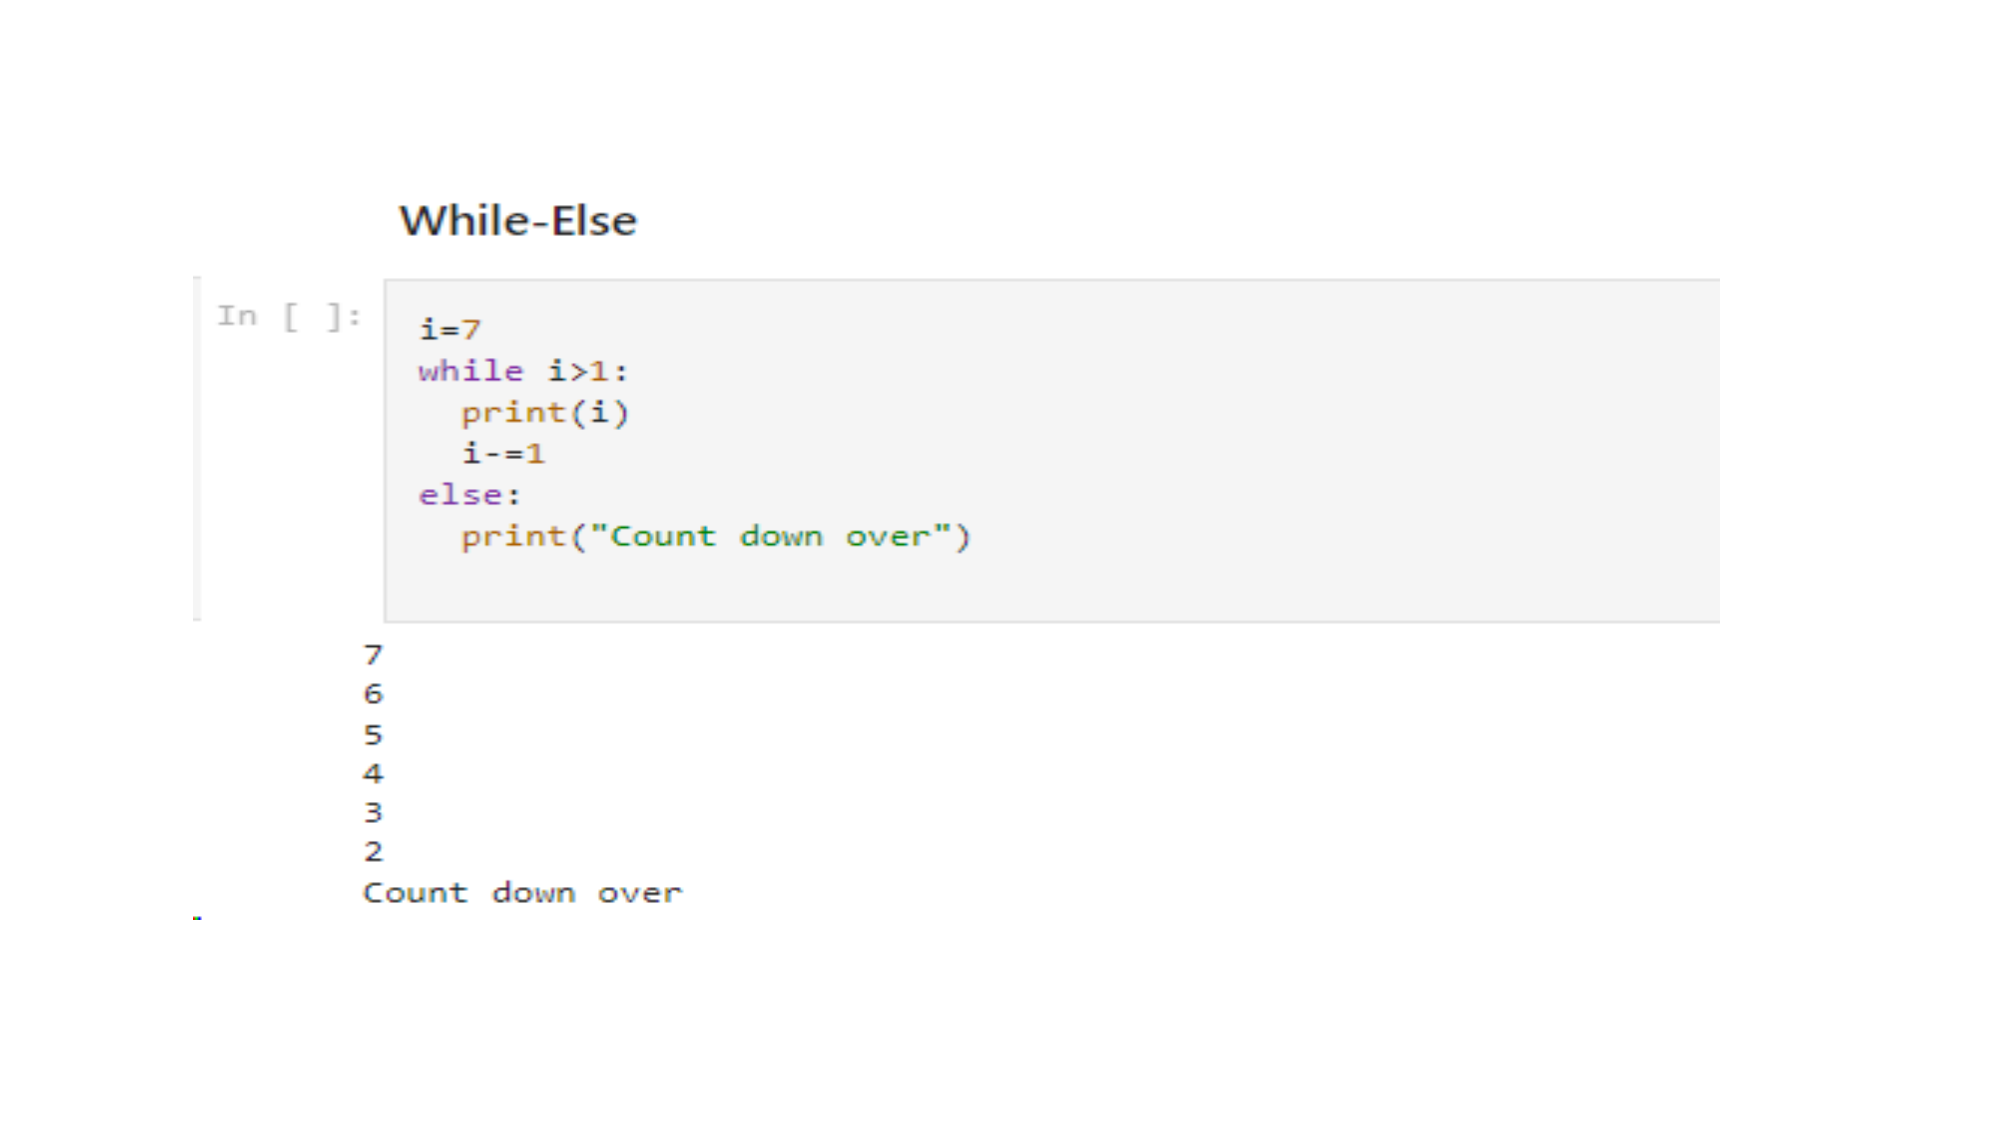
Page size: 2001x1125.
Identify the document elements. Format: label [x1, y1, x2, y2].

list [193, 180, 1720, 920]
